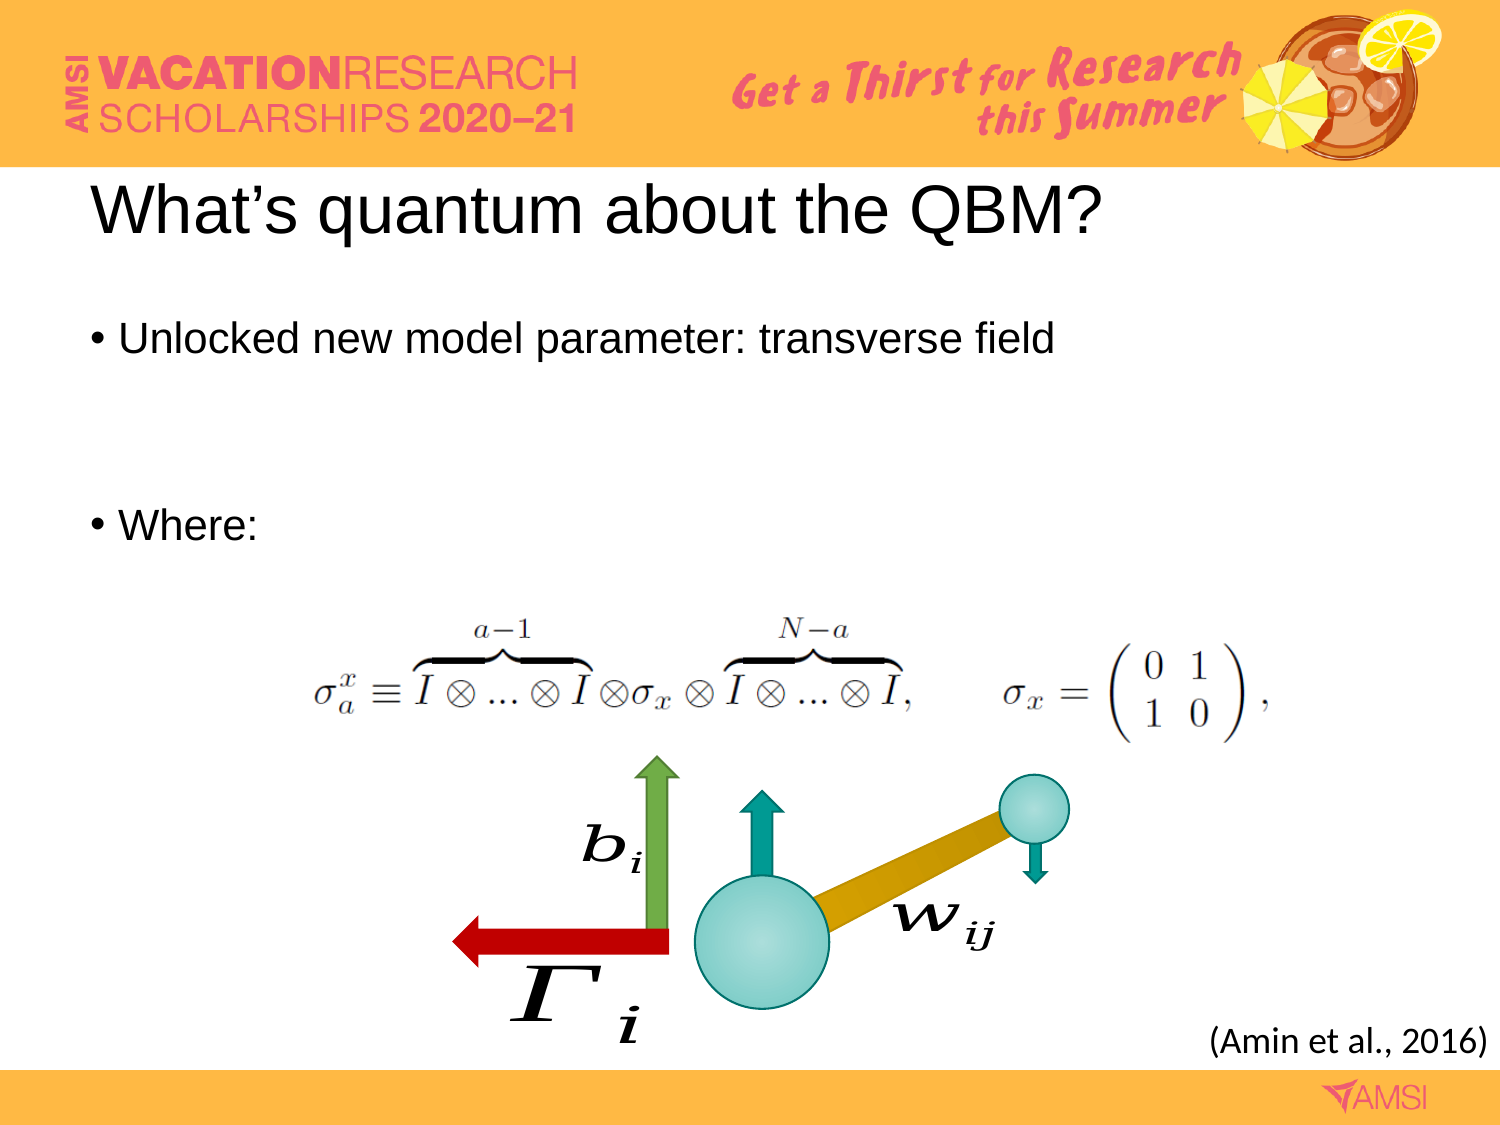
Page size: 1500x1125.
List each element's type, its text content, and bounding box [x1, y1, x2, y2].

picture [0, 0, 1500, 1125]
text_box (Amin et al., 2016) [1193, 1008, 1500, 1069]
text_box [453, 756, 1070, 1054]
title What’s quantum about the QBM? [75, 135, 1425, 288]
